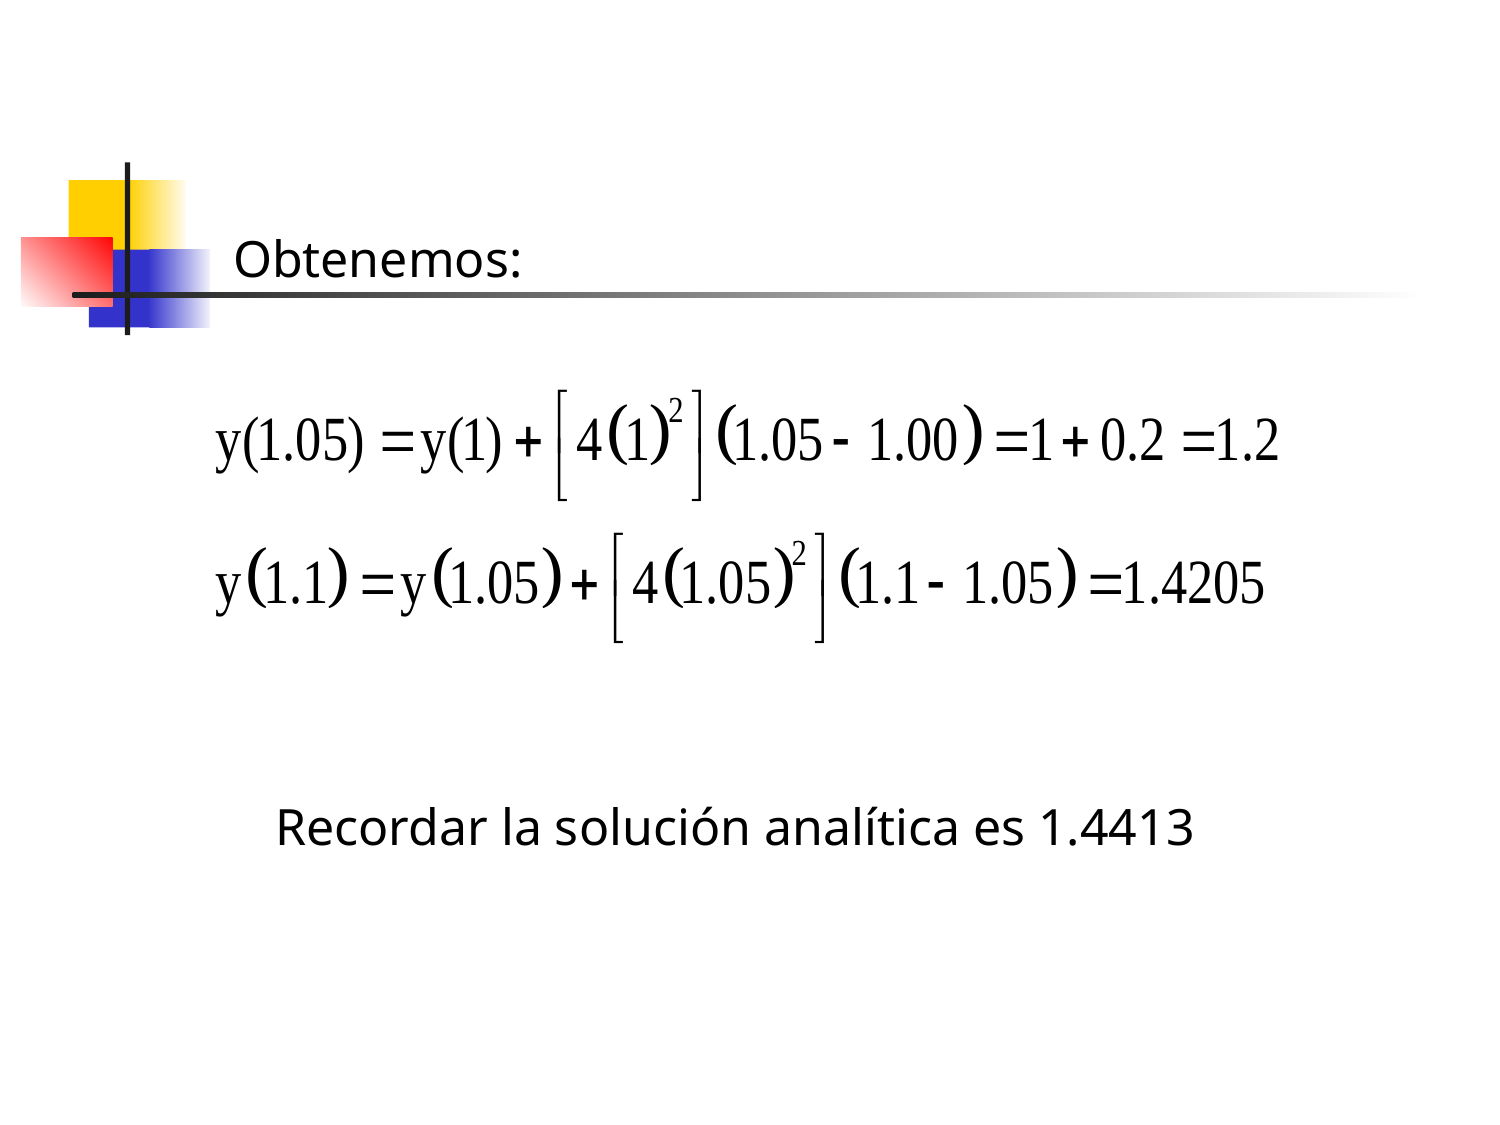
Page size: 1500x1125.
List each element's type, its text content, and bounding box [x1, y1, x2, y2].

text_box Obtenemos: [218, 219, 786, 295]
text_box Recordar la solución analítica es 1.4413 [260, 787, 1211, 923]
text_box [206, 374, 1291, 659]
